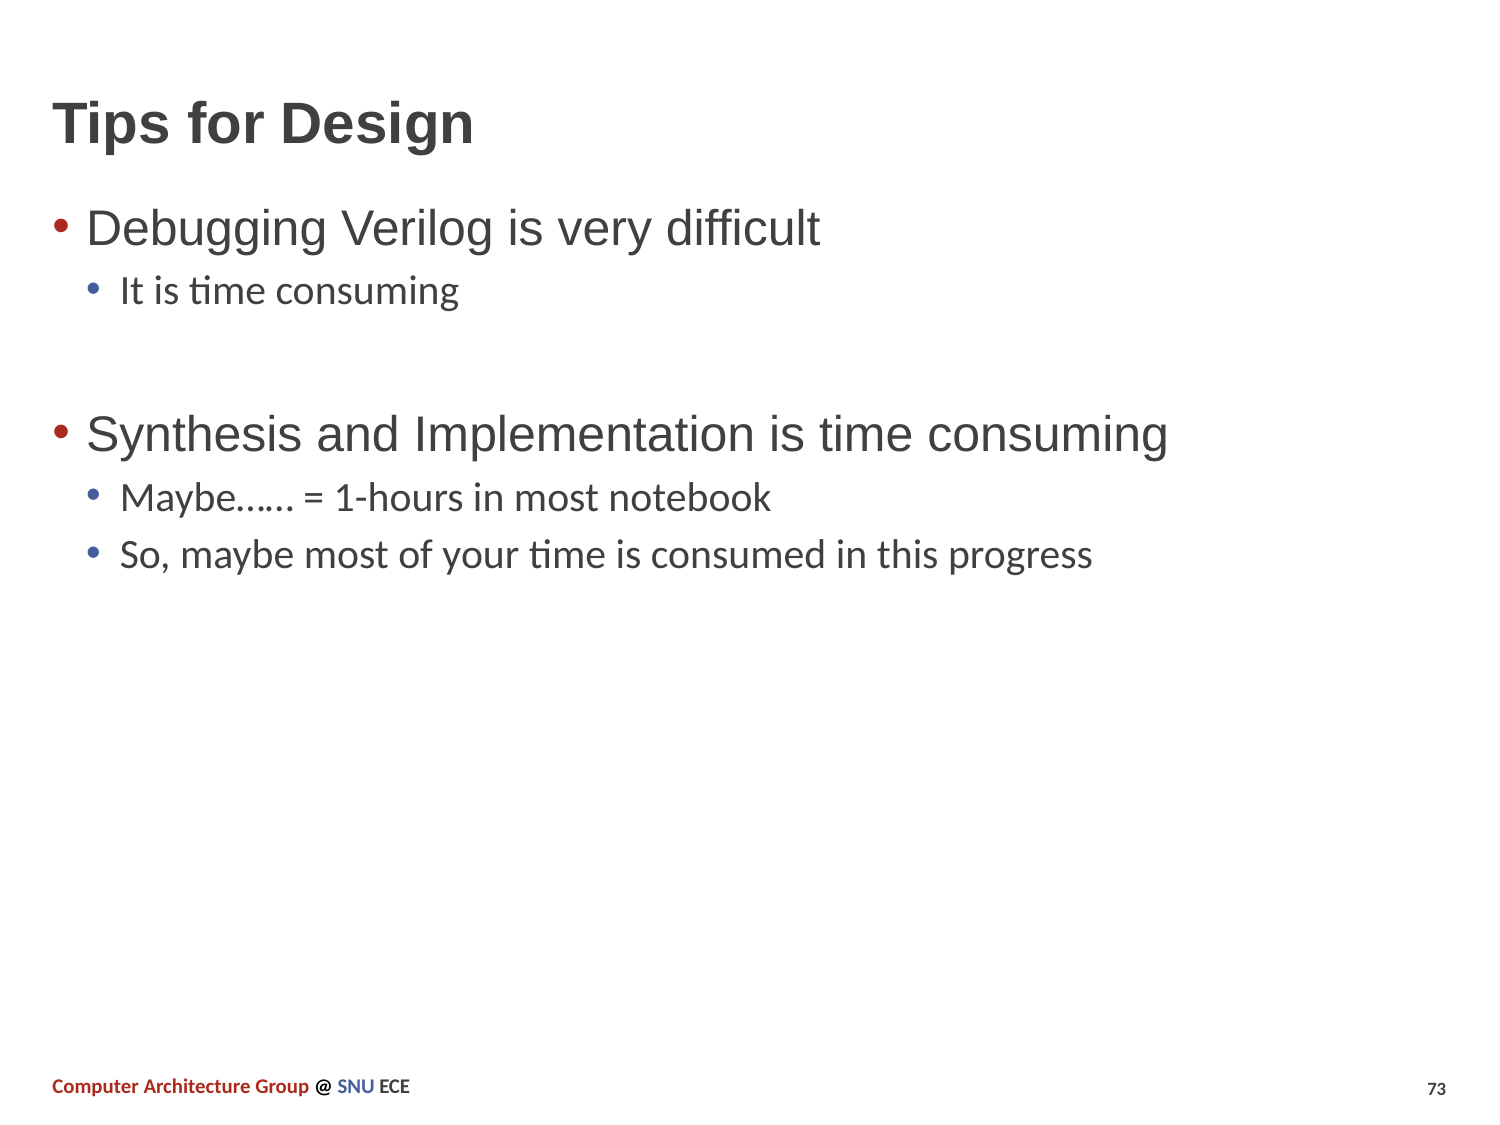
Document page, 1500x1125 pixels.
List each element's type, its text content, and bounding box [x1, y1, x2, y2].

title Tips for Design [37, 24, 1425, 163]
list Debugging Verilog is very difficult It is time consuming Synthesis and Implementation is time consuming Maybe…… = 1-hours in most notebook So, maybe most of your time is consumed in this progress [37, 187, 1463, 1038]
